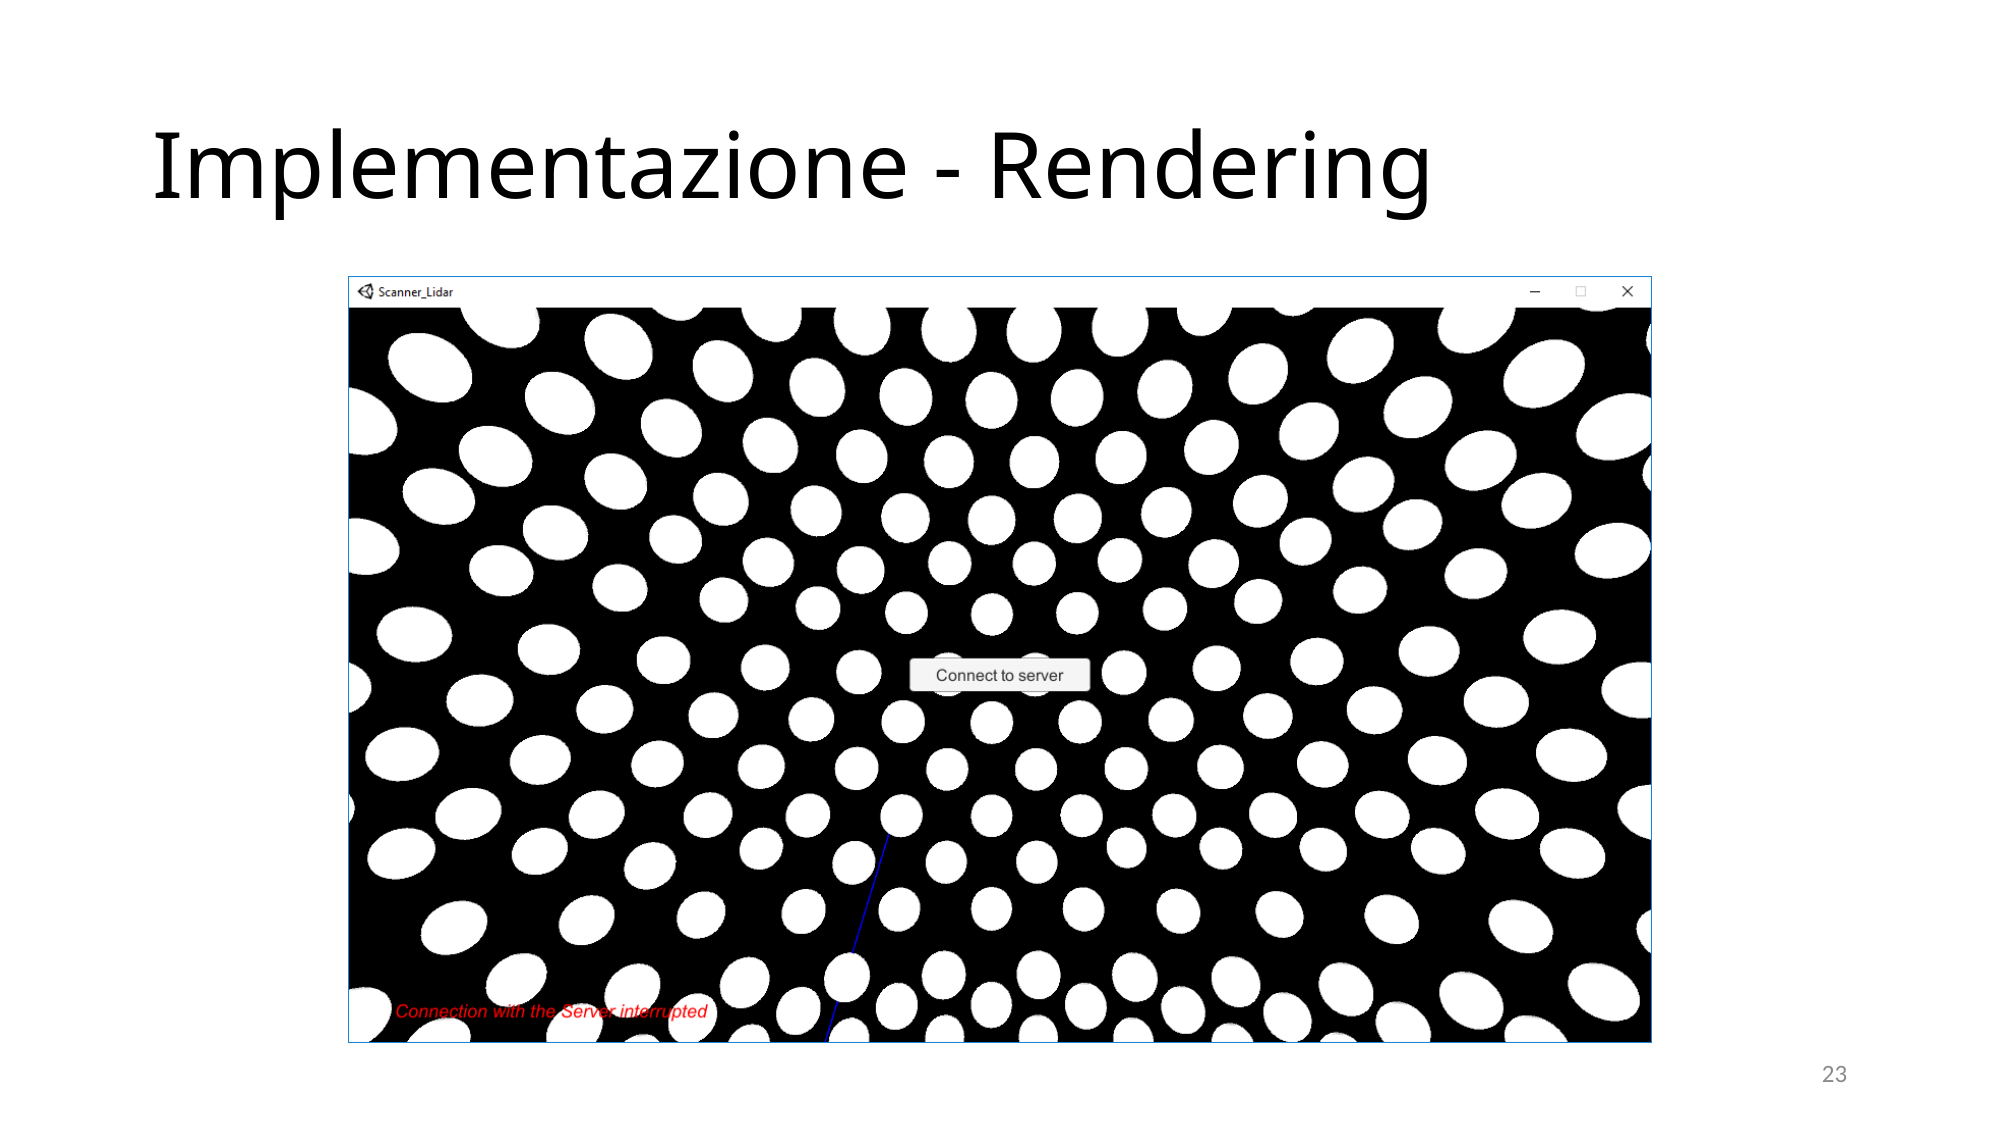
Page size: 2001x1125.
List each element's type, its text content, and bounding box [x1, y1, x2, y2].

title Implementazione - Rendering [137, 59, 1863, 278]
picture [348, 276, 1652, 1043]
slide_number 23 [1412, 1042, 1863, 1103]
